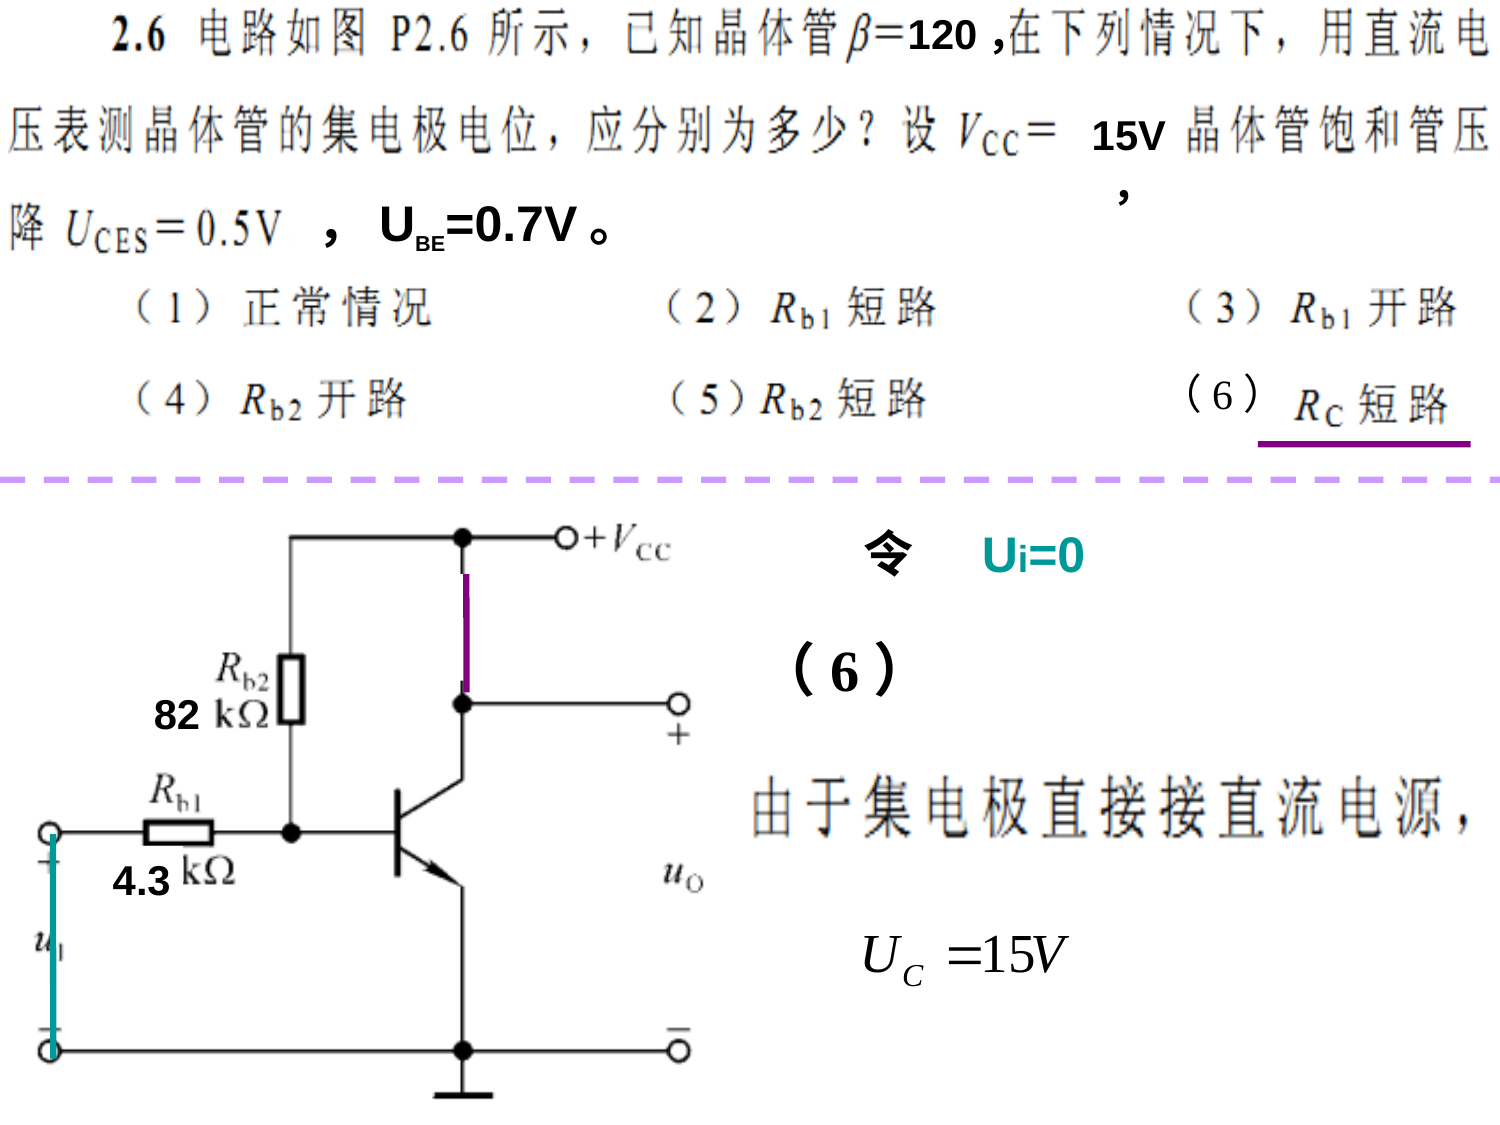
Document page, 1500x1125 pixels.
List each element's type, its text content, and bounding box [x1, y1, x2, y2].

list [855, 916, 1081, 1000]
picture [0, 0, 1500, 256]
picture [0, 503, 727, 1125]
text_box 令 Ui=0 [785, 515, 1164, 591]
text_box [111, 255, 1500, 457]
picture [749, 751, 1500, 858]
text_box （6） [750, 633, 939, 704]
